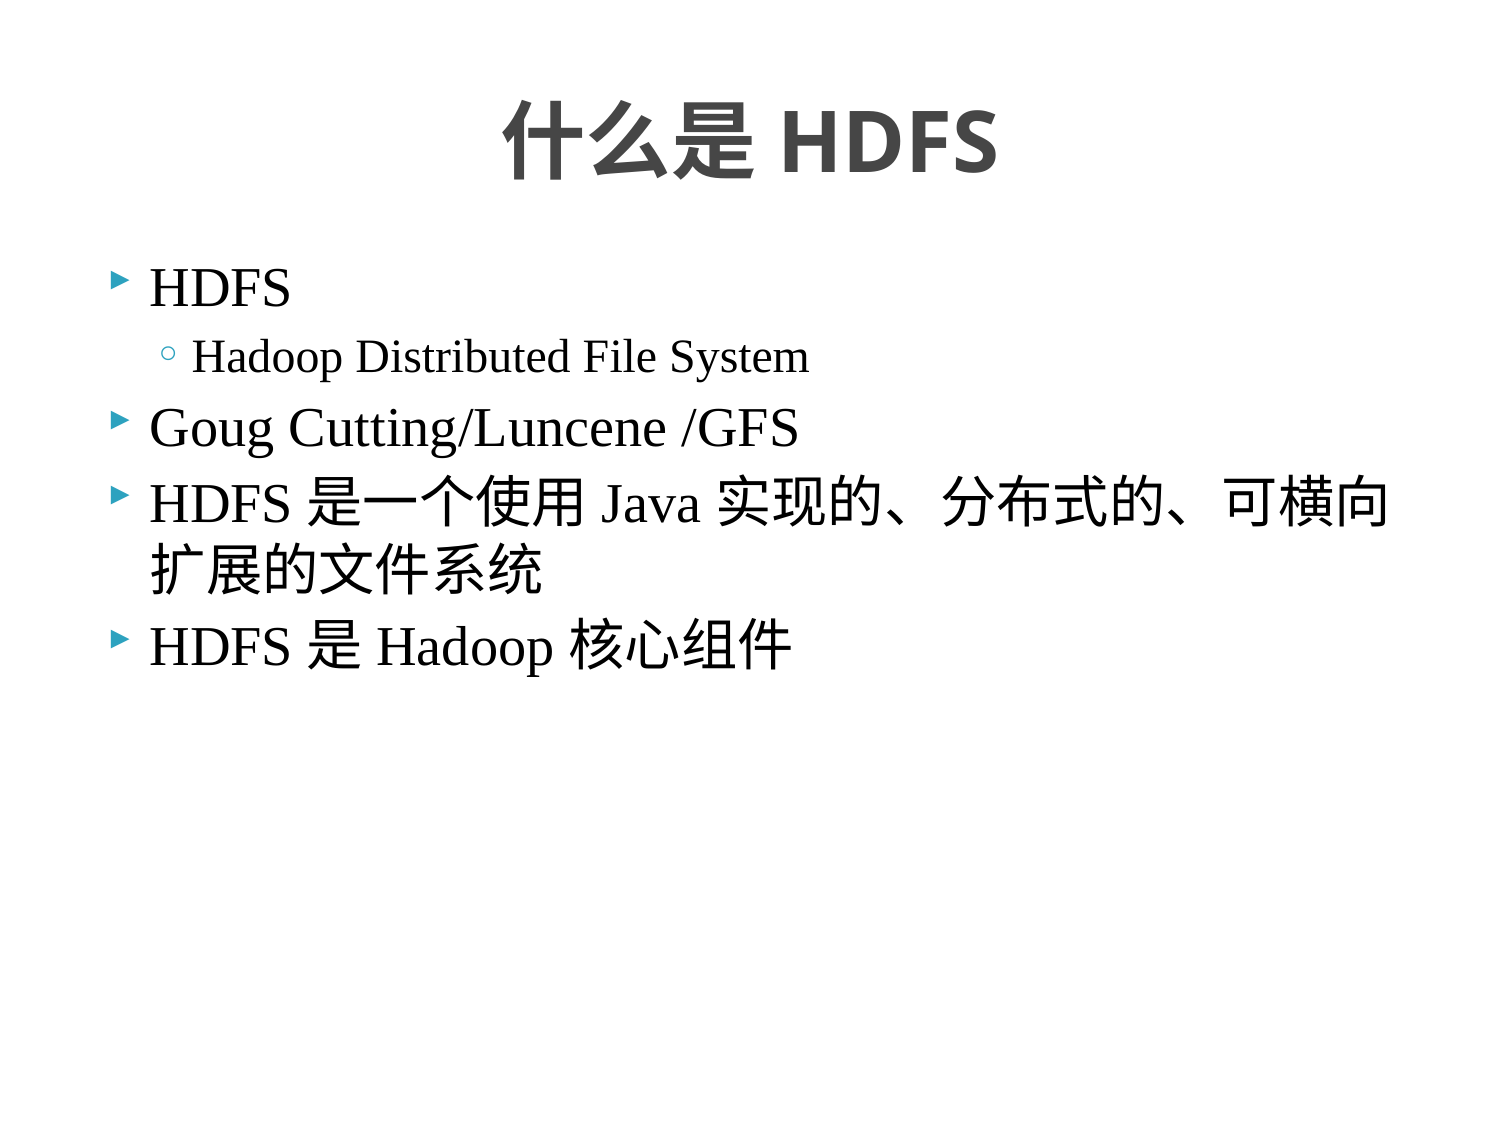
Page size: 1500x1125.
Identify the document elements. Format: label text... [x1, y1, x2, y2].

title 什么是HDFS [75, 45, 1425, 233]
list HDFS Hadoop Distributed File System Goug Cutting/Luncene /GFS HDFS是一个使用Java实现的、分布式的、可横向扩展的文件系统 HDFS是Hadoop核心组件 [75, 243, 1425, 986]
